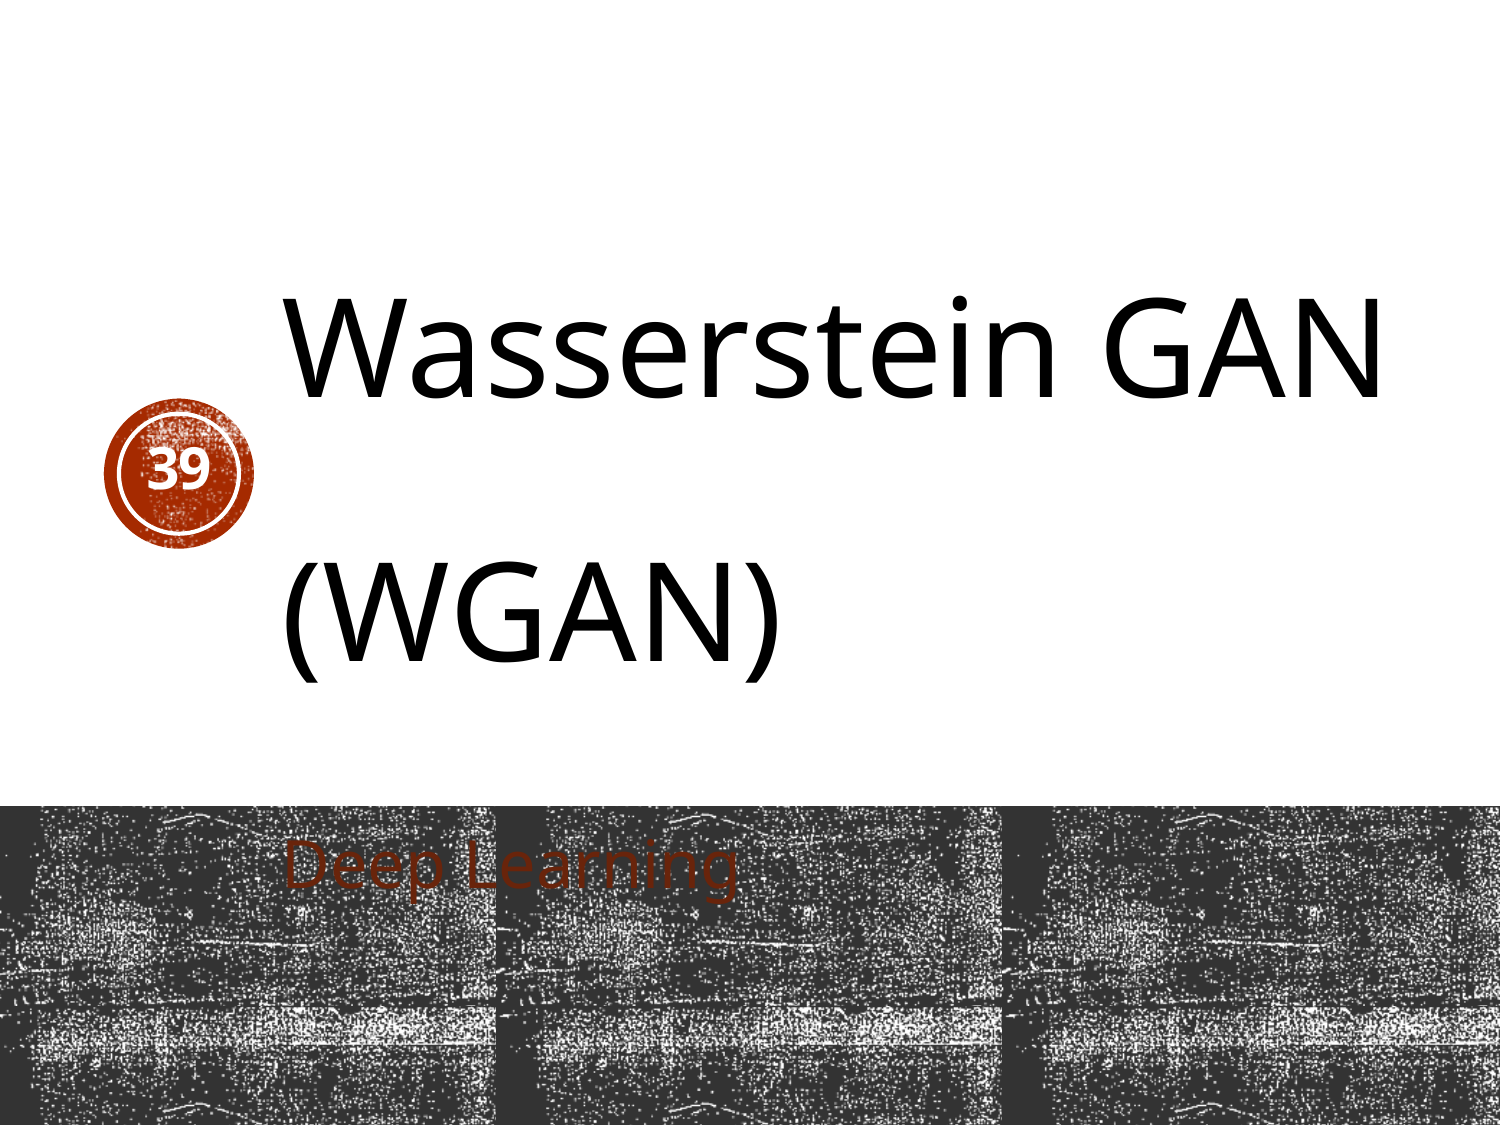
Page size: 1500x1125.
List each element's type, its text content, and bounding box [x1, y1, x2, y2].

title Wasserstein GAN (WGAN) [266, 201, 1409, 779]
slide_number 39 [105, 411, 253, 530]
list Deep Learning [266, 823, 1381, 999]
